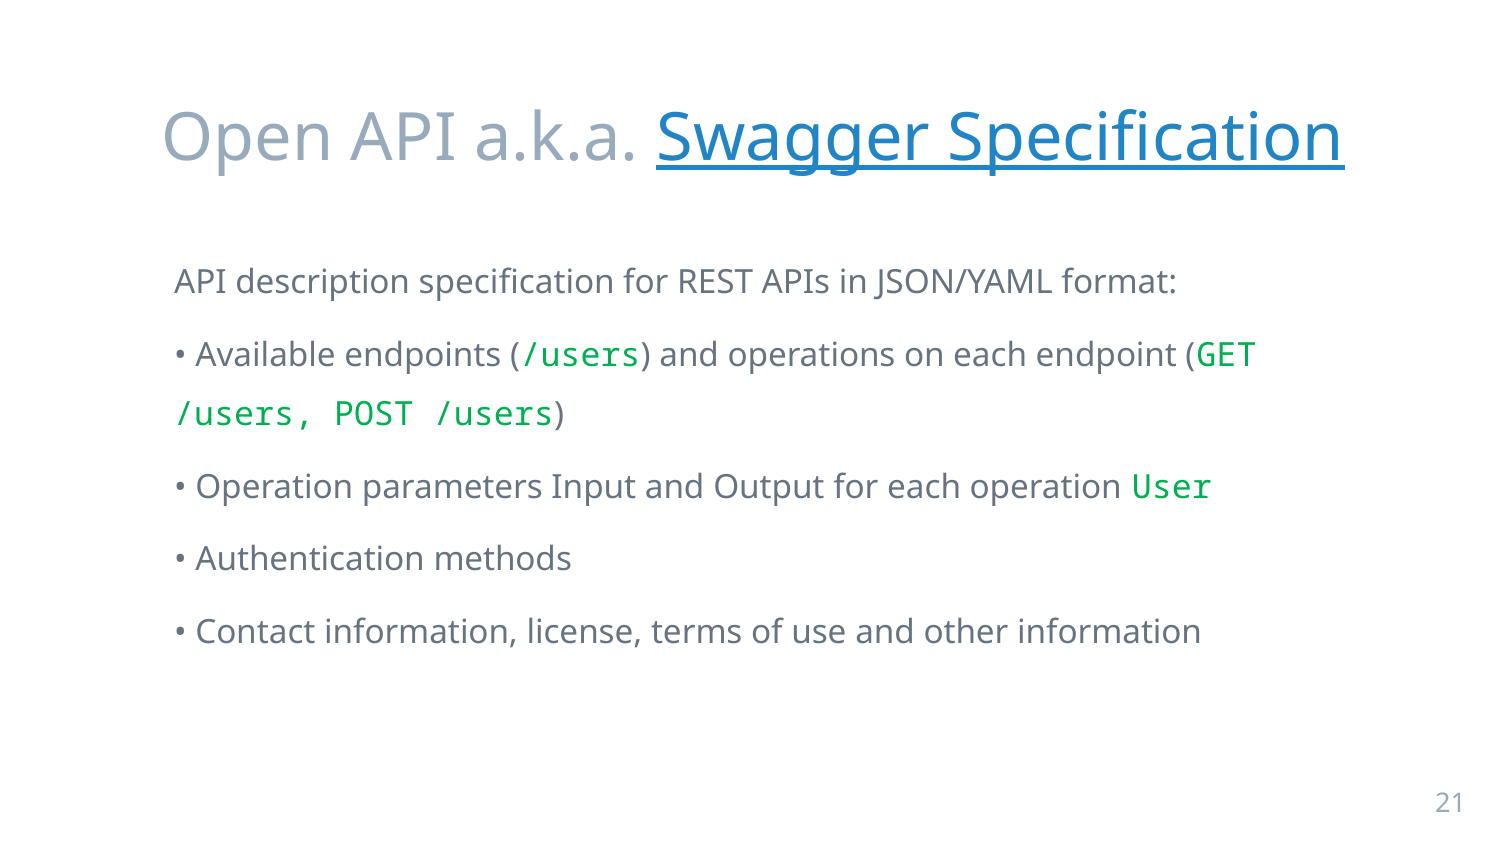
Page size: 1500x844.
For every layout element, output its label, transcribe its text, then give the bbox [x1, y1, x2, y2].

list API description specification for REST APIs in JSON/YAML format: • Available endpoints (/users) and operations on each endpoint (GET /users, POST /users) • Operation parameters Input and Output for each operation User • Authentication methods • Contact information, license, terms of use and other information [146, 225, 1500, 809]
title Open API a.k.a. Swagger Speciﬁcation [146, 58, 1419, 200]
slide_number 21 [1391, 770, 1482, 822]
